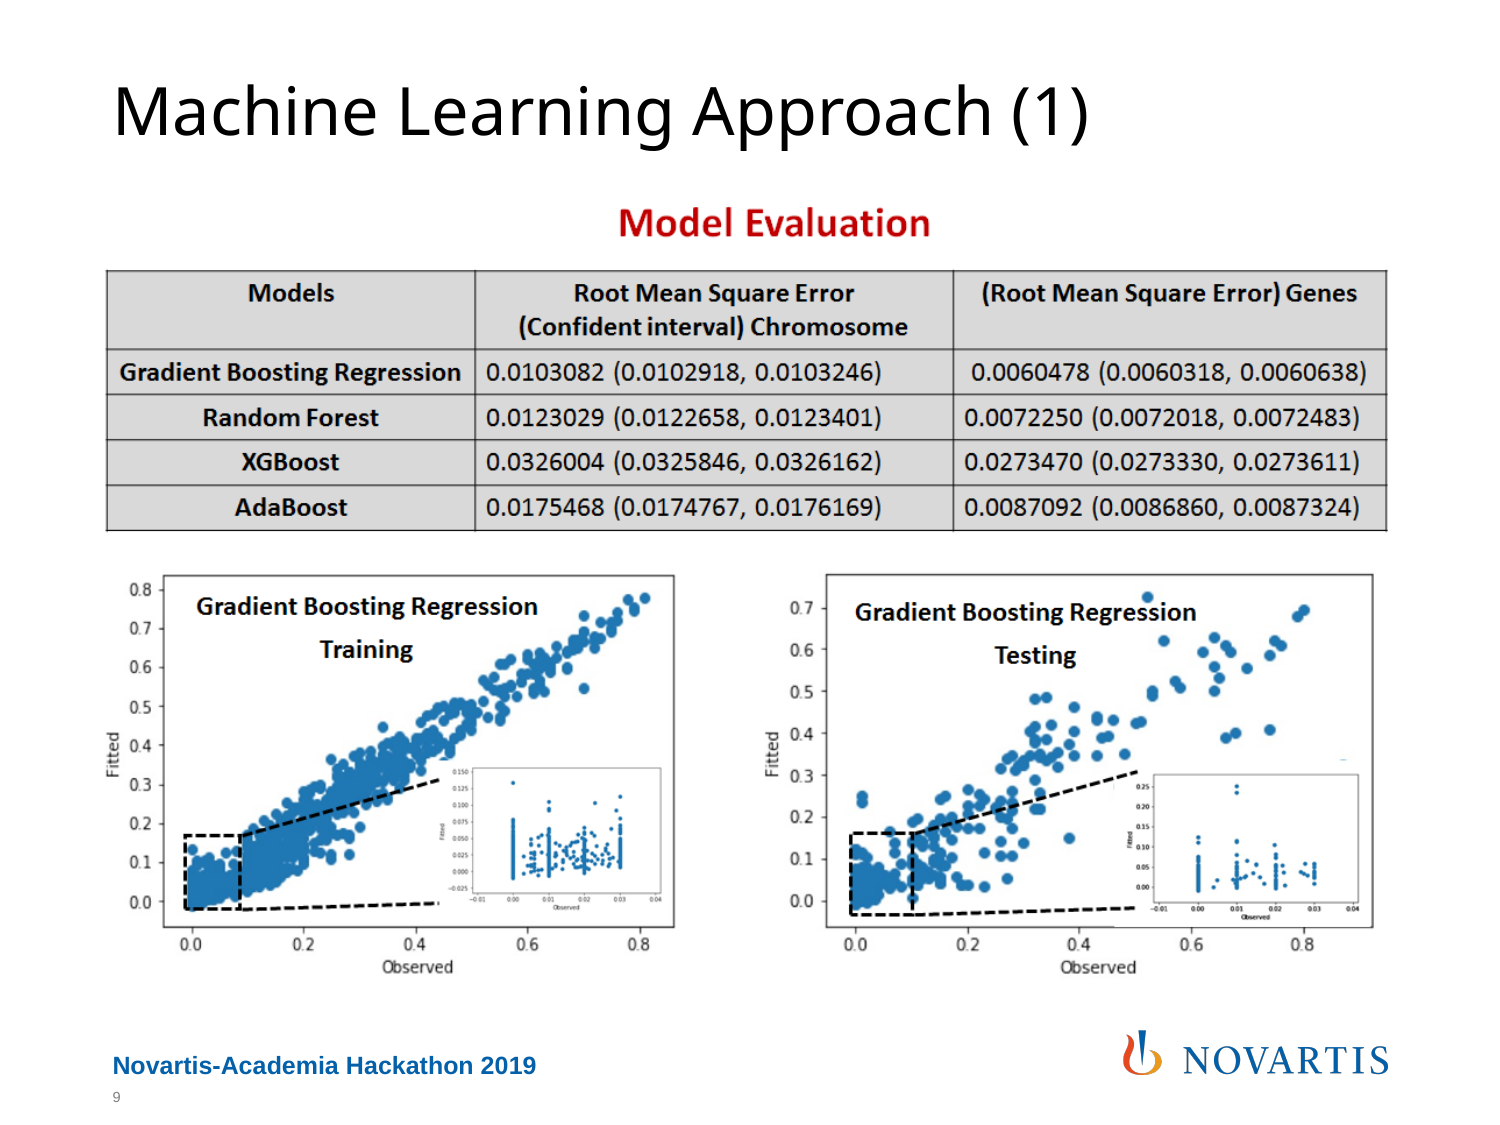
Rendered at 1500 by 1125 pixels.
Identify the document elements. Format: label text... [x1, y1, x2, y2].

picture [72, 184, 1397, 991]
slide_number ‹#› [112, 1087, 150, 1125]
picture [1120, 1027, 1391, 1078]
title Machine Learning Approach (1) [112, 75, 1388, 183]
